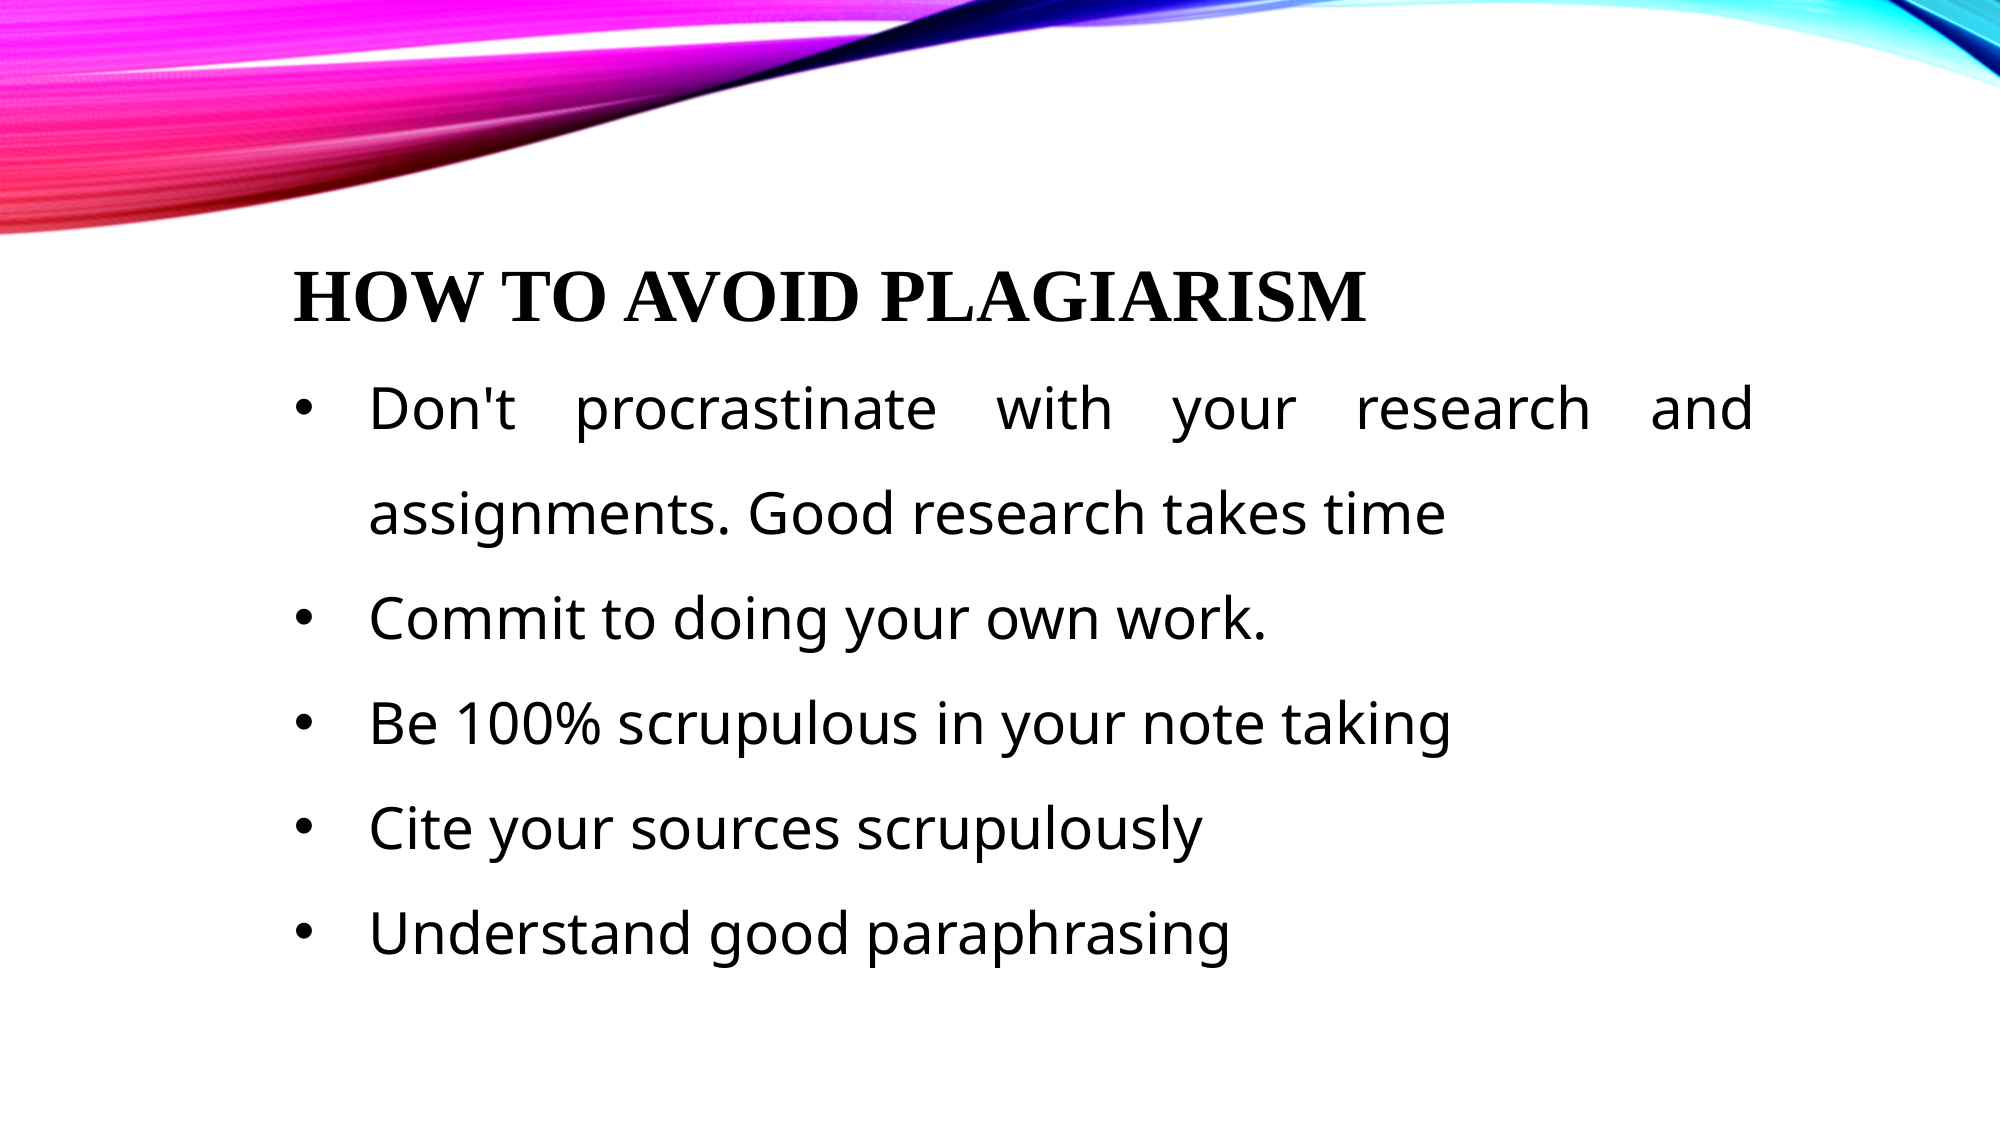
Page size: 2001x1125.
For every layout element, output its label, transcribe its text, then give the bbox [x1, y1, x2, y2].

text_box HOW TO AVOID PLAGIARISM Don't procrastinate with your research and assignments. Good research takes time Commit to doing your own work. Be 100% scrupulous in your note taking Cite your sources scrupulously Understand good paraphrasing [279, 193, 1770, 1041]
picture [1890, 0, 2000, 75]
picture [0, 0, 2000, 237]
picture [1910, 0, 2000, 45]
